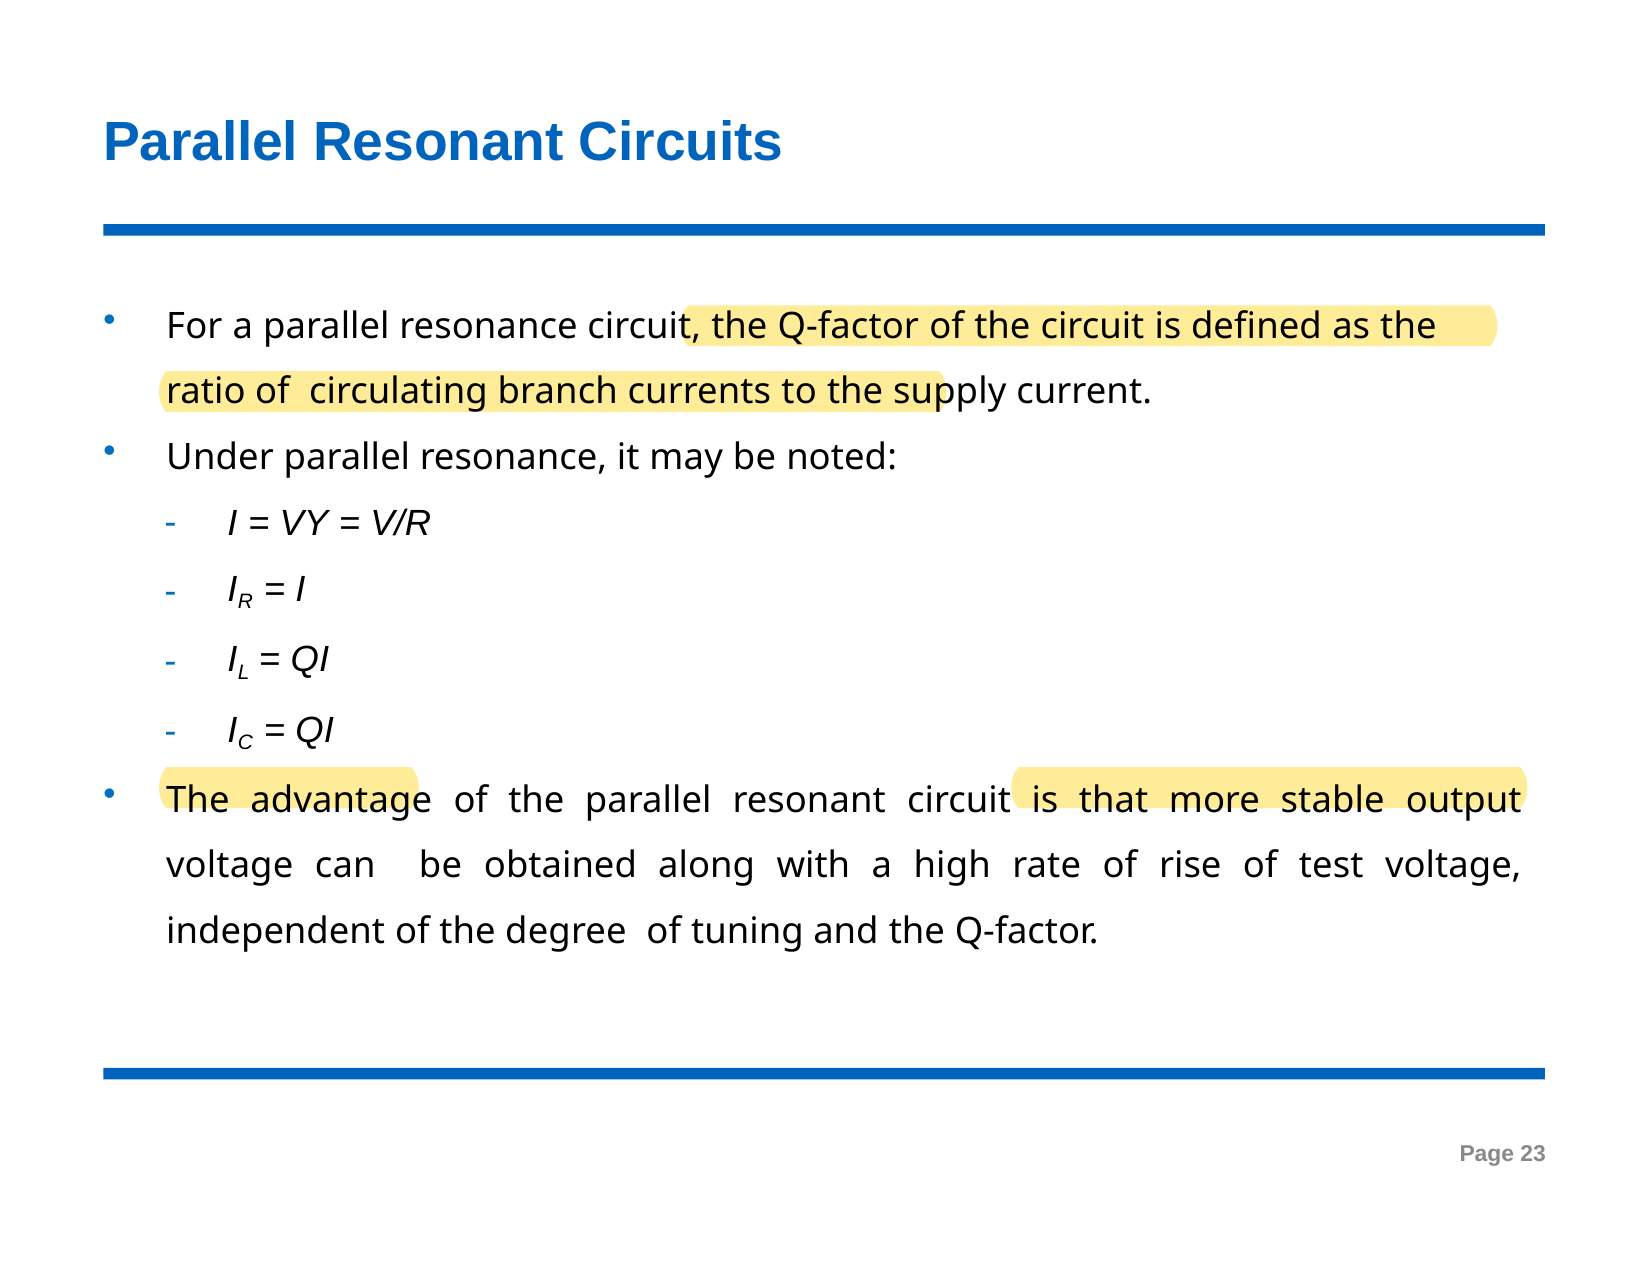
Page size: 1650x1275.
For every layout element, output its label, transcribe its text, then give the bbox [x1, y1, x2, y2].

slide_number Page 23 [1457, 1138, 1553, 1275]
text_box [103, 1067, 1545, 1080]
title Parallel Resonant Circuits [101, 103, 787, 318]
text_box For a parallel resonance circuit, the Q-factor of the circuit is defined as the ratio of circulating branch currents to the supply current. Under parallel resonance, it may be noted: I = VY = V/R IR = I IL = QI IC = QI The advantage of the parallel resonant circuit is that more stable output voltage can be obtained along with a high rate of rise of test voltage, independent of the degree of tuning and the Q-factor. [97, 277, 1525, 951]
text_box [787, 224, 1545, 236]
